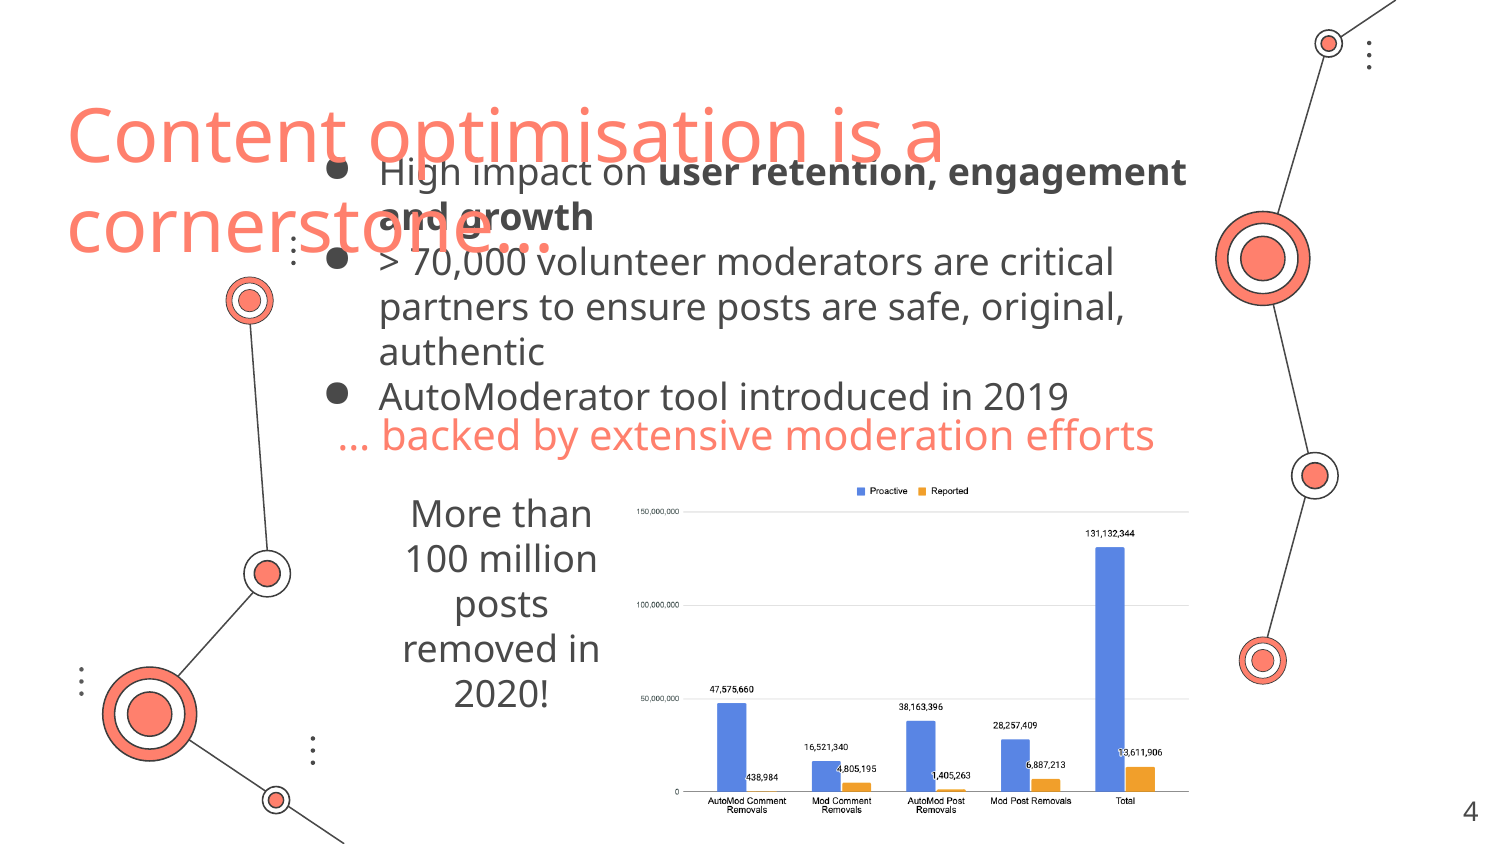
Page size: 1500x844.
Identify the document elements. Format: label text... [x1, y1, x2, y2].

title Content optimisation is a cornerstone... [51, 72, 1449, 167]
subtitle High impact on user retention, engagement and growth > 70,000 volunteer moderators are critical partners to ensure posts are safe, original, authentic AutoModerator tool introduced in 2019 [288, 188, 1228, 378]
title … backed by extensive moderation efforts [288, 381, 1216, 474]
picture [632, 475, 1193, 816]
subtitle More than 100 million posts removed in 2020! [360, 508, 627, 698]
slide_number 4 [1403, 779, 1494, 844]
